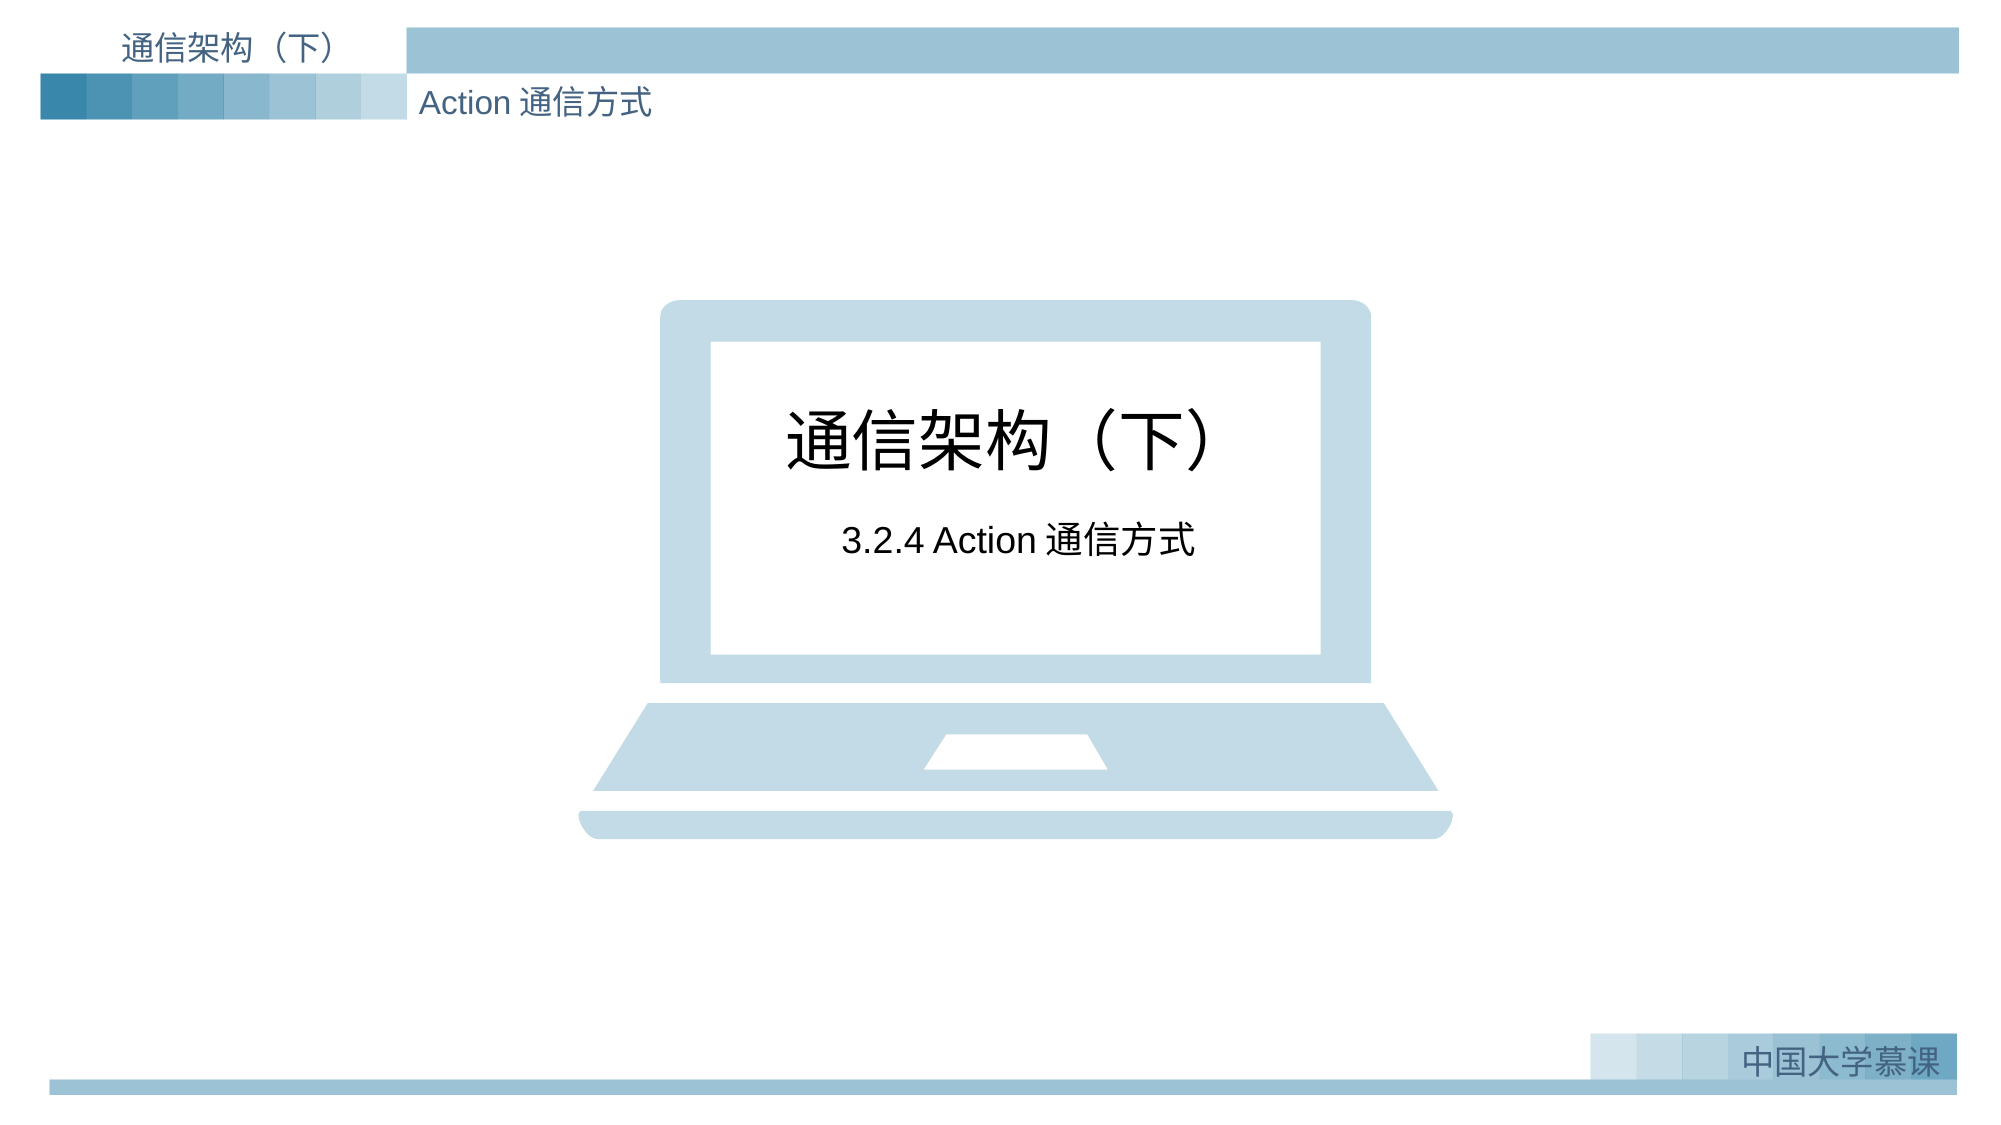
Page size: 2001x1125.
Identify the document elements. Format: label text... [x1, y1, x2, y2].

text_box [593, 703, 1439, 791]
picture [0, 0, 2001, 1125]
text_box 3.2.4 Action通信方式 [786, 509, 1251, 569]
text_box 通信架构（下） [770, 391, 1267, 486]
text_box 中国大学慕课 [1726, 1034, 1956, 1089]
text_box Action通信方式 [404, 73, 668, 129]
text_box 通信架构（下） [46, 19, 369, 75]
text_box [660, 300, 1372, 684]
text_box [578, 810, 1453, 840]
